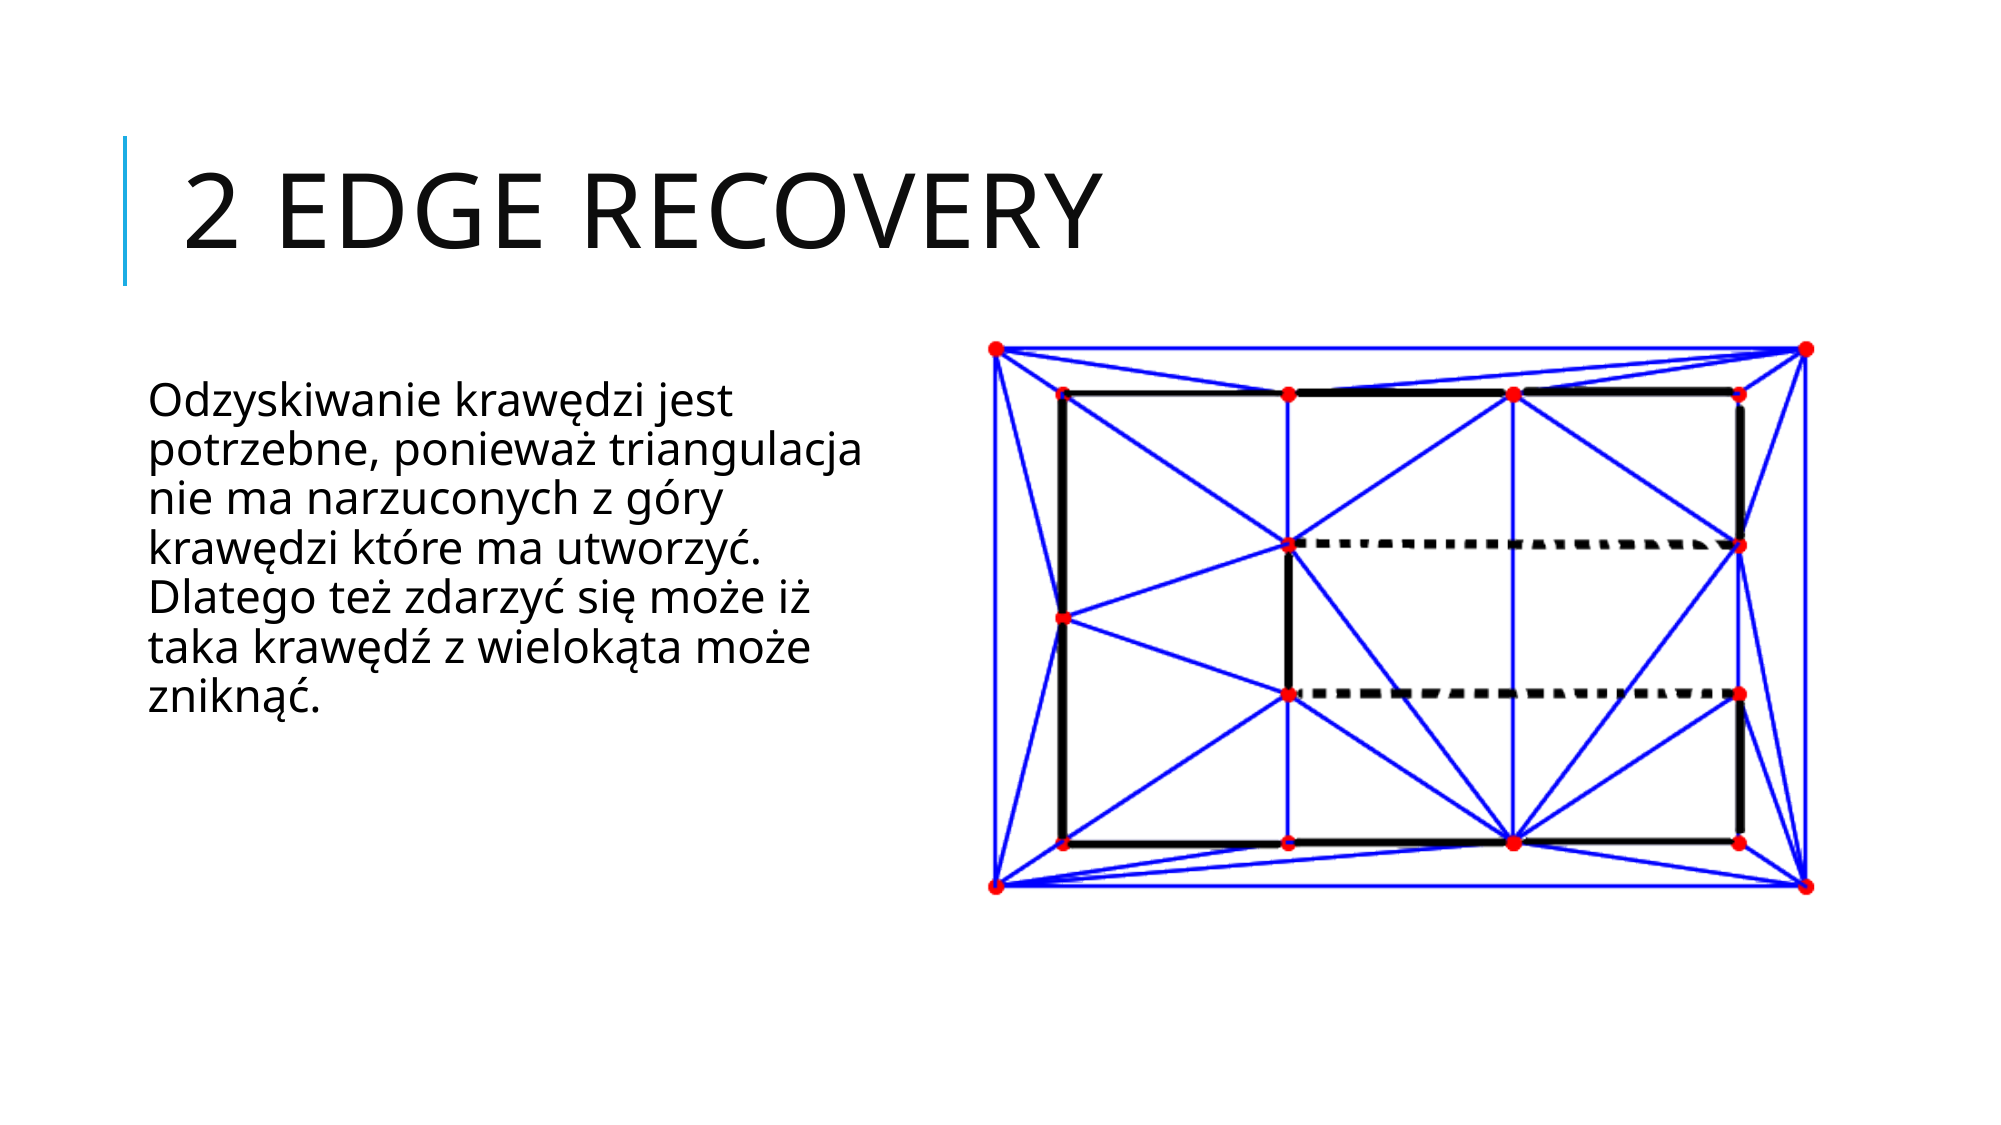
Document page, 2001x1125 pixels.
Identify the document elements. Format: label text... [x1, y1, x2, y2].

list Odzyskiwanie krawędzi jest potrzebne, ponieważ triangulacja nie ma narzuconych z góry krawędzi które ma utworzyć. Dlatego też zdarzyć się może iż taka krawędź z wielokąta może zniknąć. [125, 368, 906, 1029]
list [932, 325, 1853, 941]
title 2 Edge recovery [168, 96, 1763, 342]
